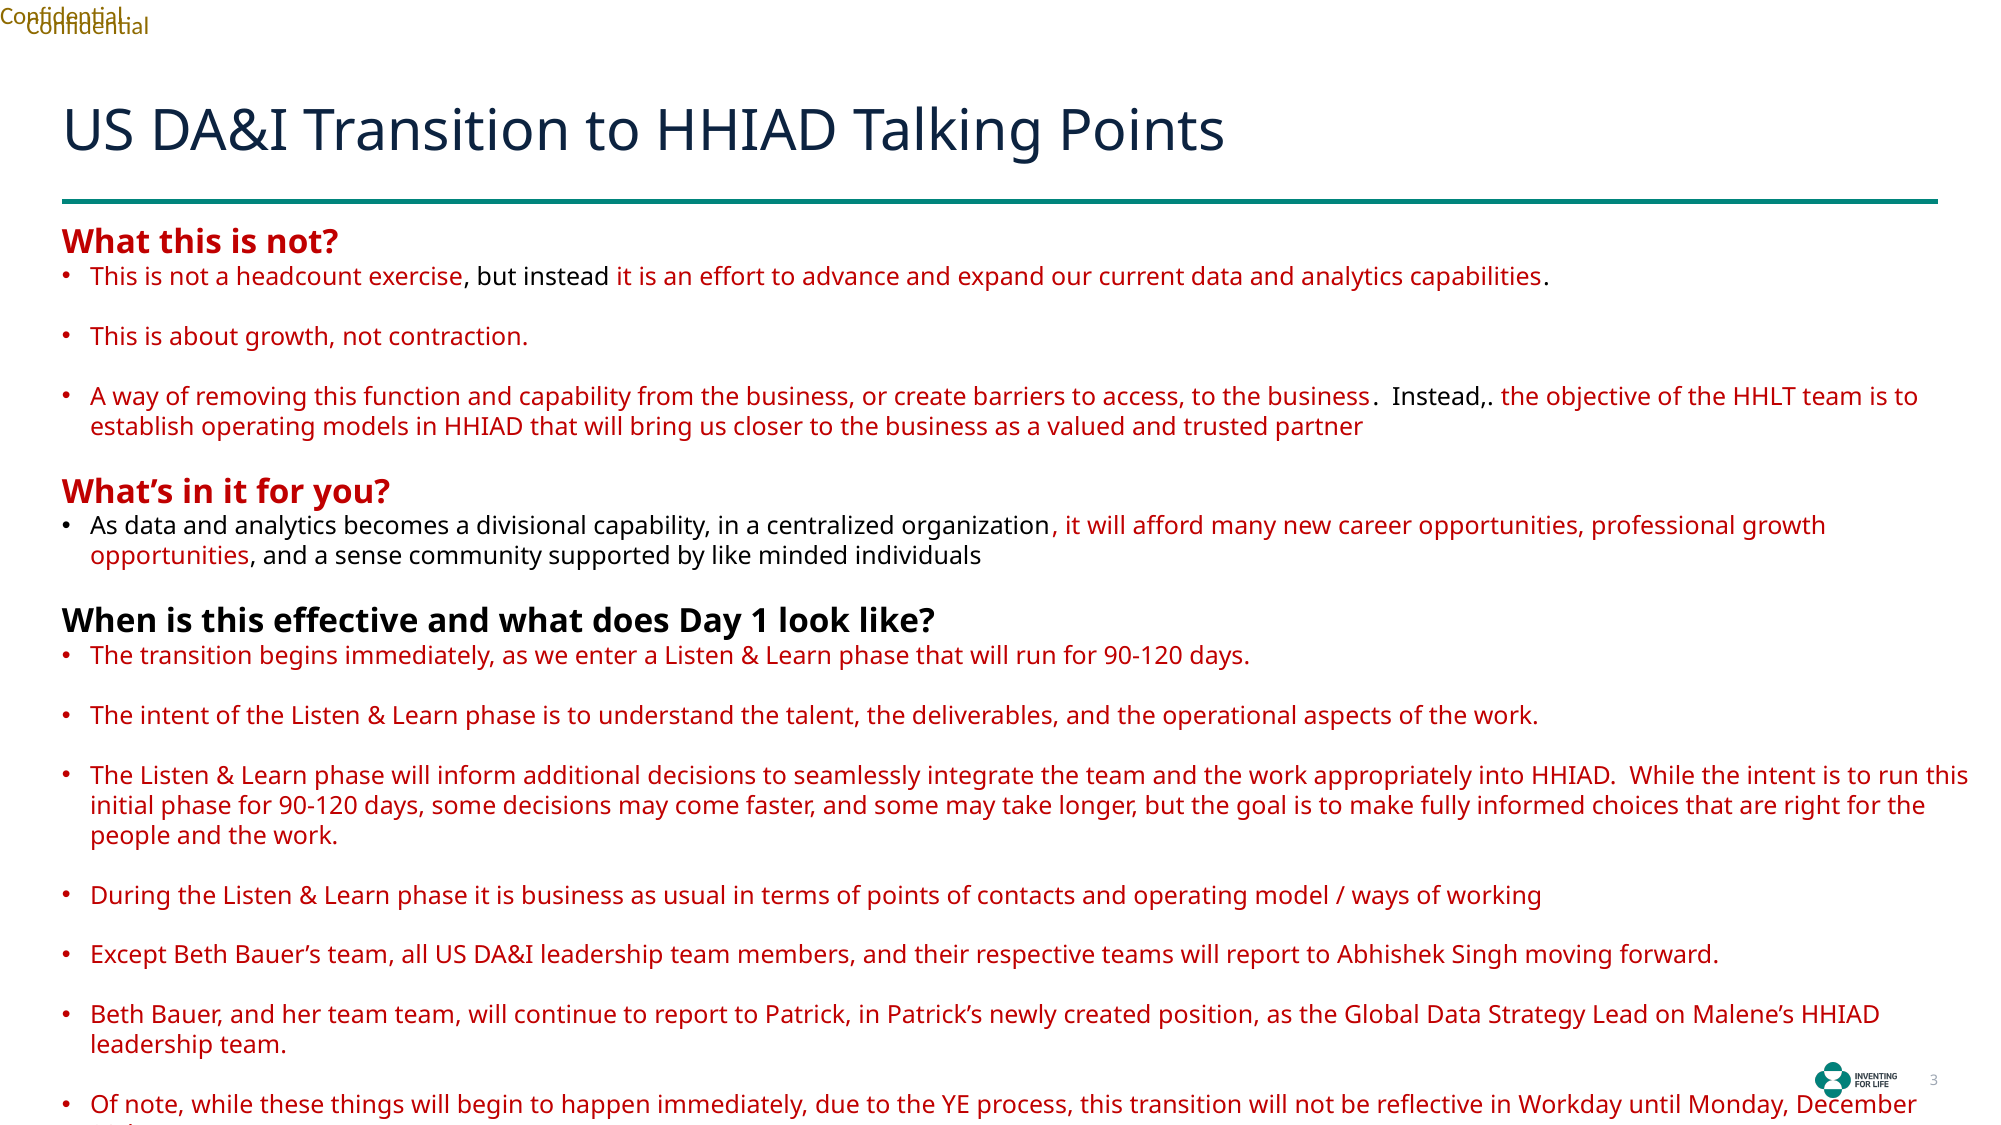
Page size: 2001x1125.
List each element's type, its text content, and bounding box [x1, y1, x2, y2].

text_box What this is not? This is not a headcount exercise, but instead it is an effort to advance and expand our current data and analytics capabilities. This is about growth, not contraction. A way of removing this function and capability from the business, or create barriers to access, to the business. Instead,. the objective of the HHLT team is to establish operating models in HHIAD that will bring us closer to the business as a valued and trusted partner What’s in it for you? As data and analytics becomes a divisional capability, in a centralized organization, it will afford many new career opportunities, professional growth opportunities, and a sense community supported by like minded individuals When is this effective and what does Day 1 look like? The transition begins immediately, as we enter a Listen & Learn phase that will run for 90-120 days. The intent of the Listen & Learn phase is to understand the talent, the deliverables, and the operational aspects of the work. The Listen & Learn phase will inform additional decisions to seamlessly integrate the team and the work appropriately into HHIAD. While the intent is to run this initial phase for 90-120 days, some decisions may come faster, and some may take longer, but the goal is to make fully informed choices that are right for the people and the work. During the Listen & Learn phase it is business as usual in terms of points of contacts and operating model / ways of working Except Beth Bauer’s team, all US DA&I leadership team members, and their respective teams will report to Abhishek Singh moving forward. Beth Bauer, and her team team, will continue to report to Patrick, in Patrick’s newly created position, as the Global Data Strategy Lead on Malene’s HHIAD leadership team. Of note, while these things will begin to happen immediately, due to the YE process, this transition will not be reflective in Workday until Monday, December 20th. [61, 220, 1973, 1049]
title US DA&I Transition to HHIAD Talking Points [62, 62, 1297, 202]
picture [1815, 1062, 1897, 1098]
slide_number 3 [1900, 1062, 1938, 1099]
